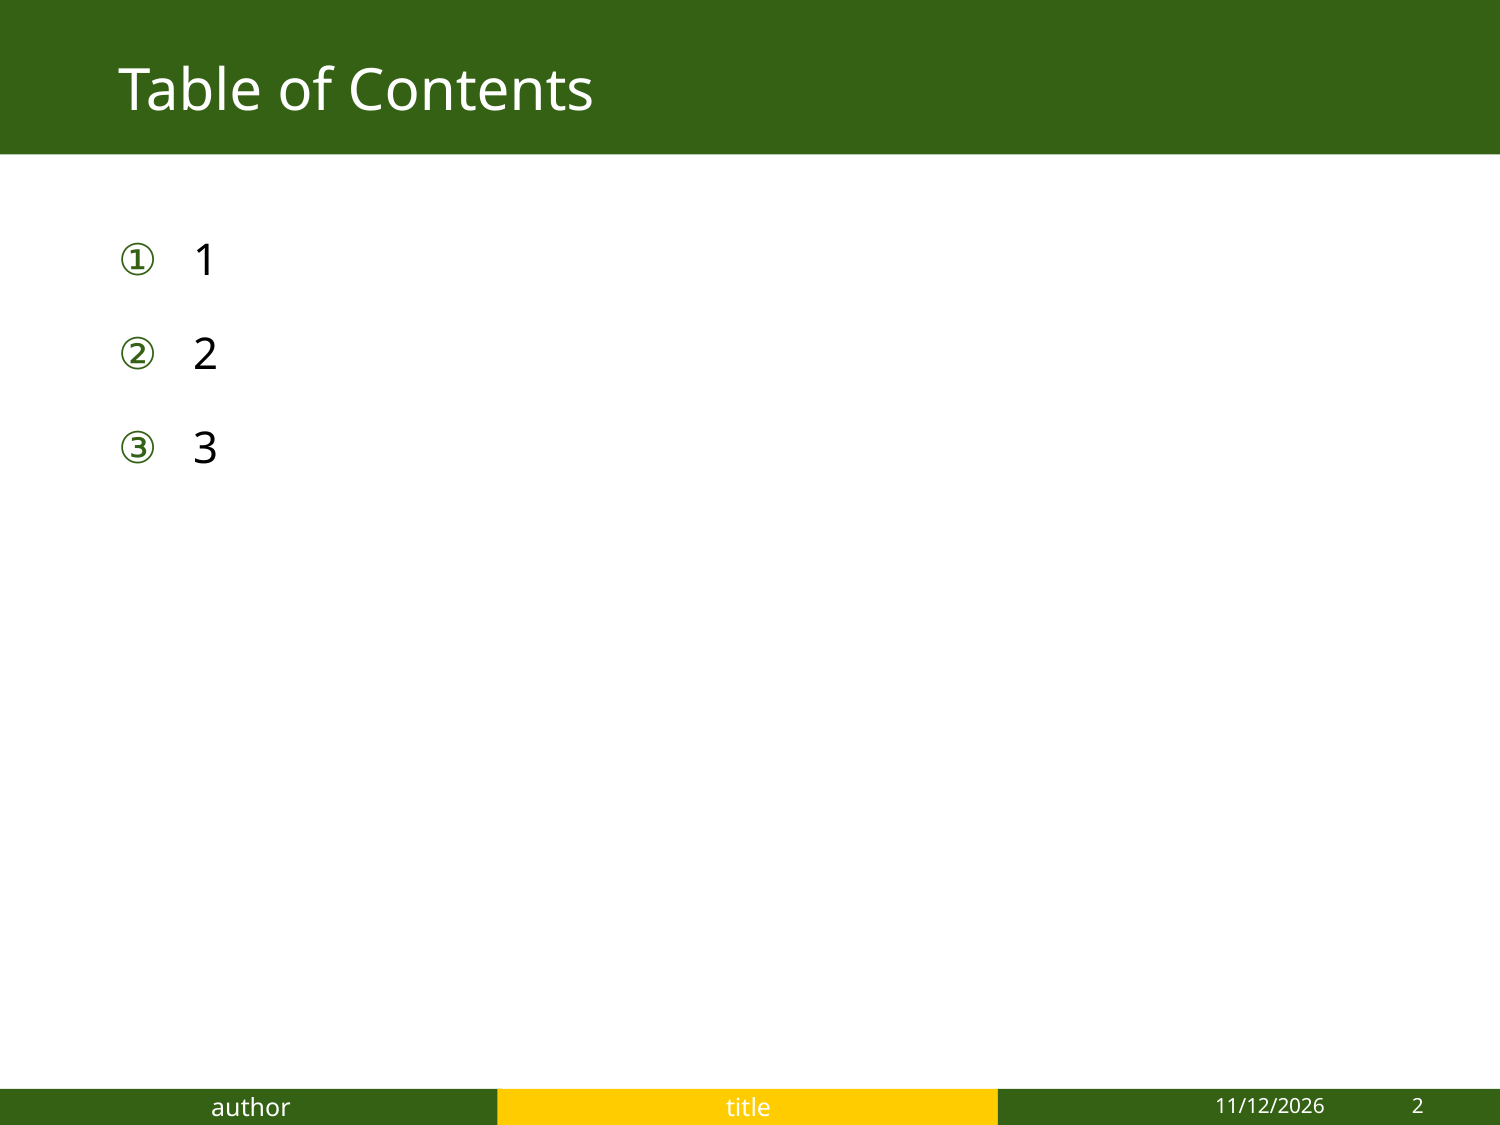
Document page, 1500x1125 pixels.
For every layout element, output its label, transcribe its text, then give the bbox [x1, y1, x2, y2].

title Table of Contents [103, 11, 1397, 131]
list 1 2 3 [103, 197, 1397, 1014]
